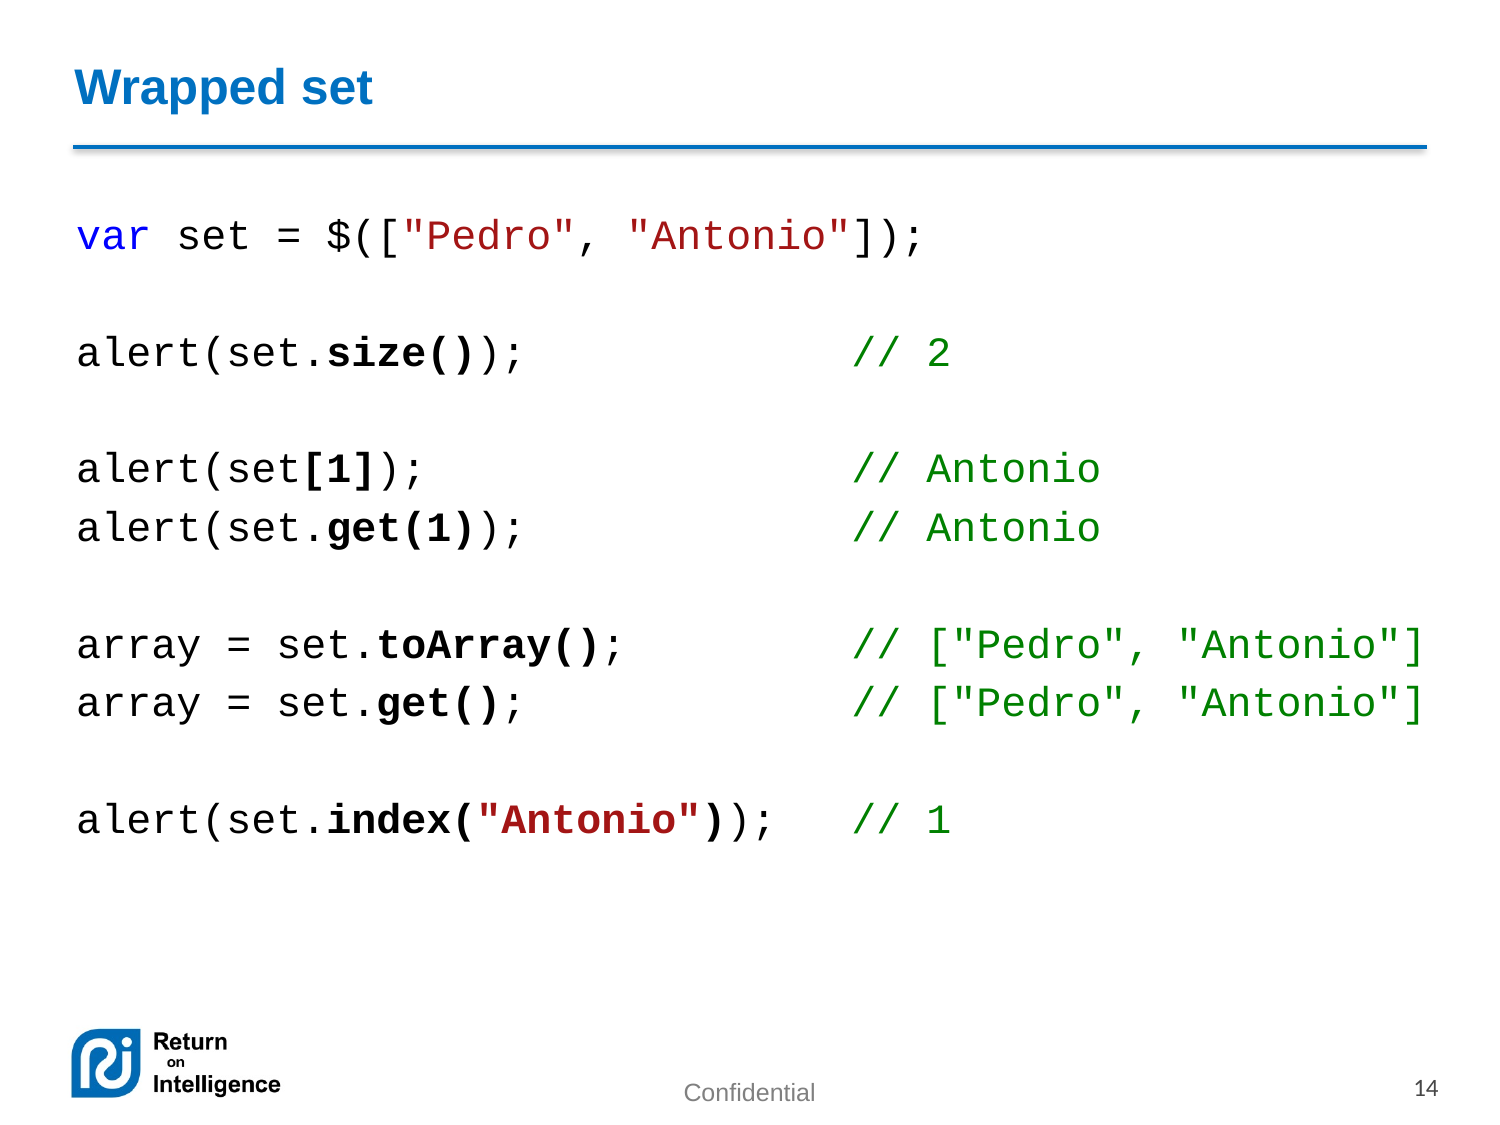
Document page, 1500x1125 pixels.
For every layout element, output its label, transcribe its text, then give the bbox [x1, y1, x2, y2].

list var set = $(["Pedro", "Antonio"]); alert(set.size()); // 2 alert(set[1]); // Antonio alert(set.get(1)); // Antonio array = set.toArray(); // ["Pedro", "Antonio"] array = set.get(); // ["Pedro", "Antonio"] alert(set.index("Antonio")); // 1 [61, 199, 1454, 988]
title Wrapped set [59, 2, 1454, 166]
picture [67, 1022, 289, 1098]
